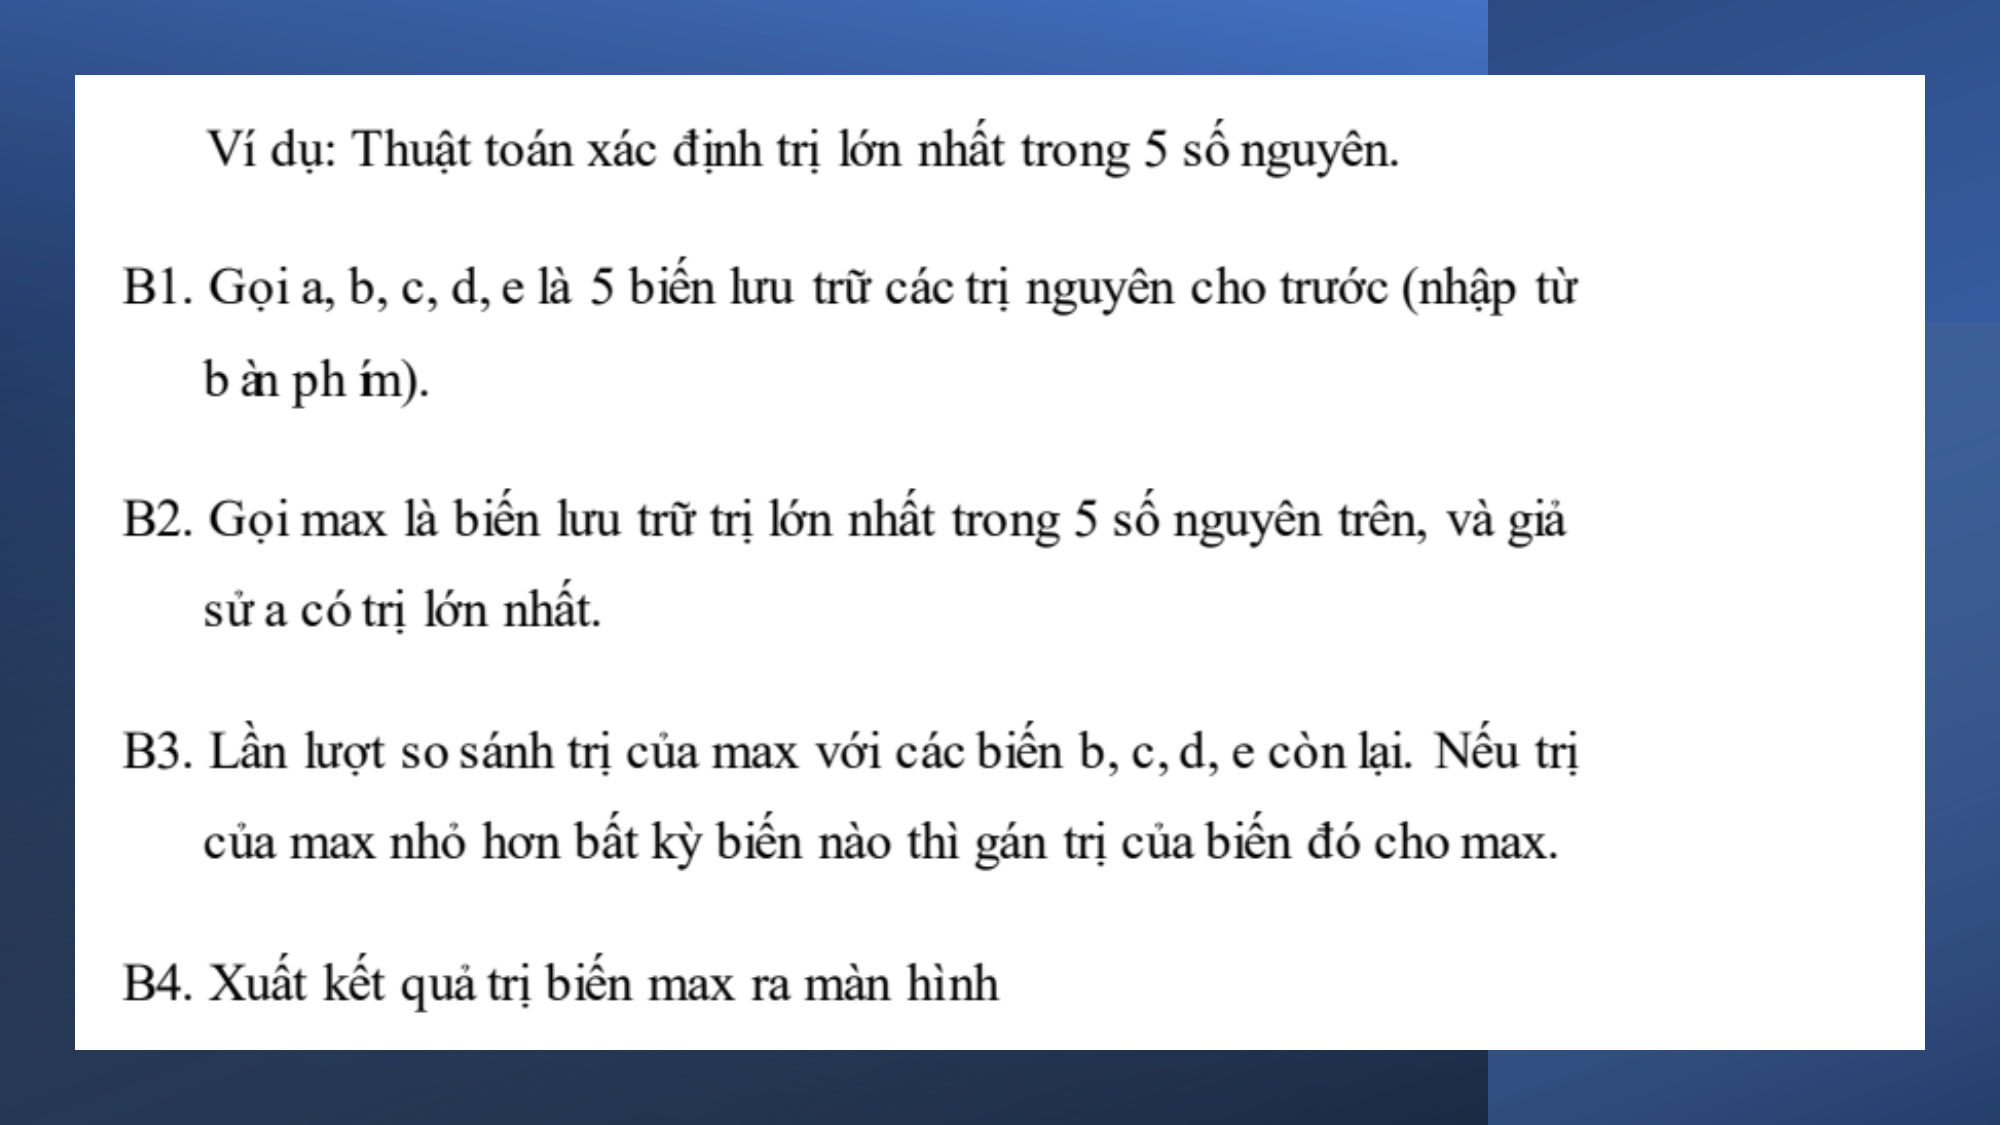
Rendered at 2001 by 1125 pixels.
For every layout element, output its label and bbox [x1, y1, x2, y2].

text_box [1489, 0, 2000, 321]
picture [74, 74, 1925, 1050]
text_box [0, 0, 1489, 321]
text_box [0, 321, 2000, 1125]
